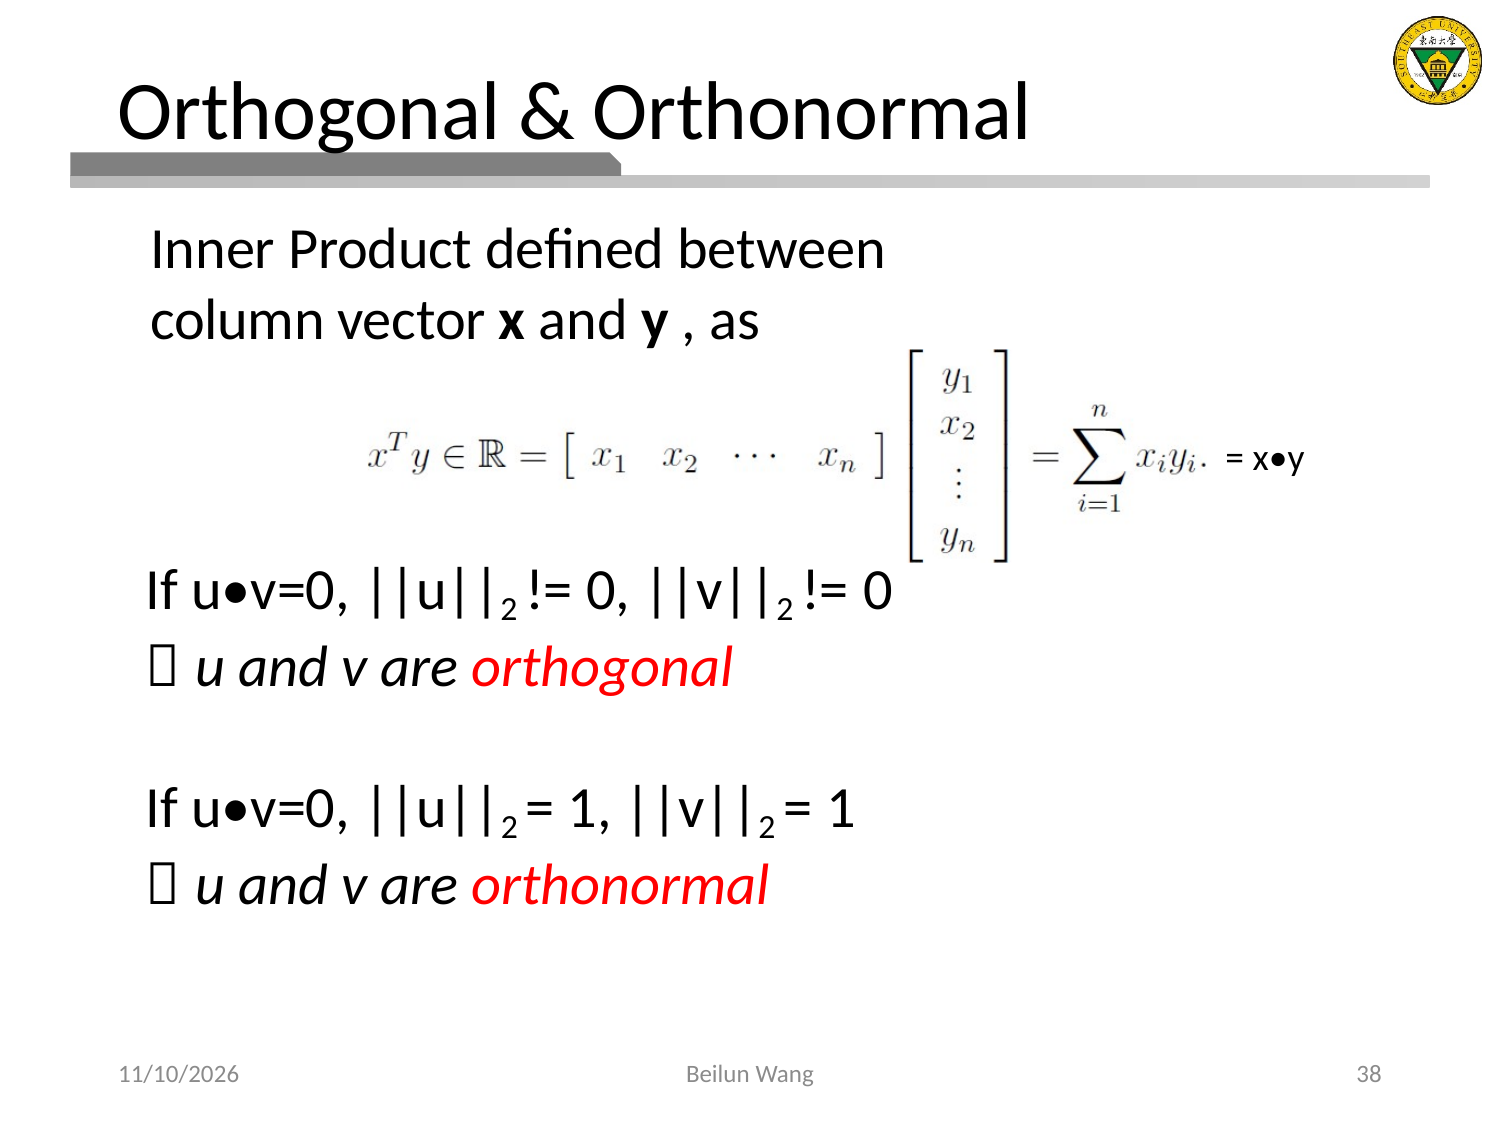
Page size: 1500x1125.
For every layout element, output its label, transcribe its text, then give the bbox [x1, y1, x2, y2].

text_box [367, 349, 1325, 563]
title Orthogonal & Orthonormal [103, 59, 1361, 156]
footer Beilun Wang [496, 1042, 1004, 1103]
text_box Inner Product defined between column vector x and y , as [148, 208, 967, 352]
text_box If u•v=0, ||u||2 != 0, ||v||2 != 0  u and v are orthogonal If u•v=0, ||u||2 = 1, ||v||2 = 1  u and v are orthonormal [135, 358, 1329, 917]
picture [1393, 16, 1482, 105]
slide_number 38 [1059, 1042, 1397, 1103]
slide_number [103, 1042, 441, 1103]
